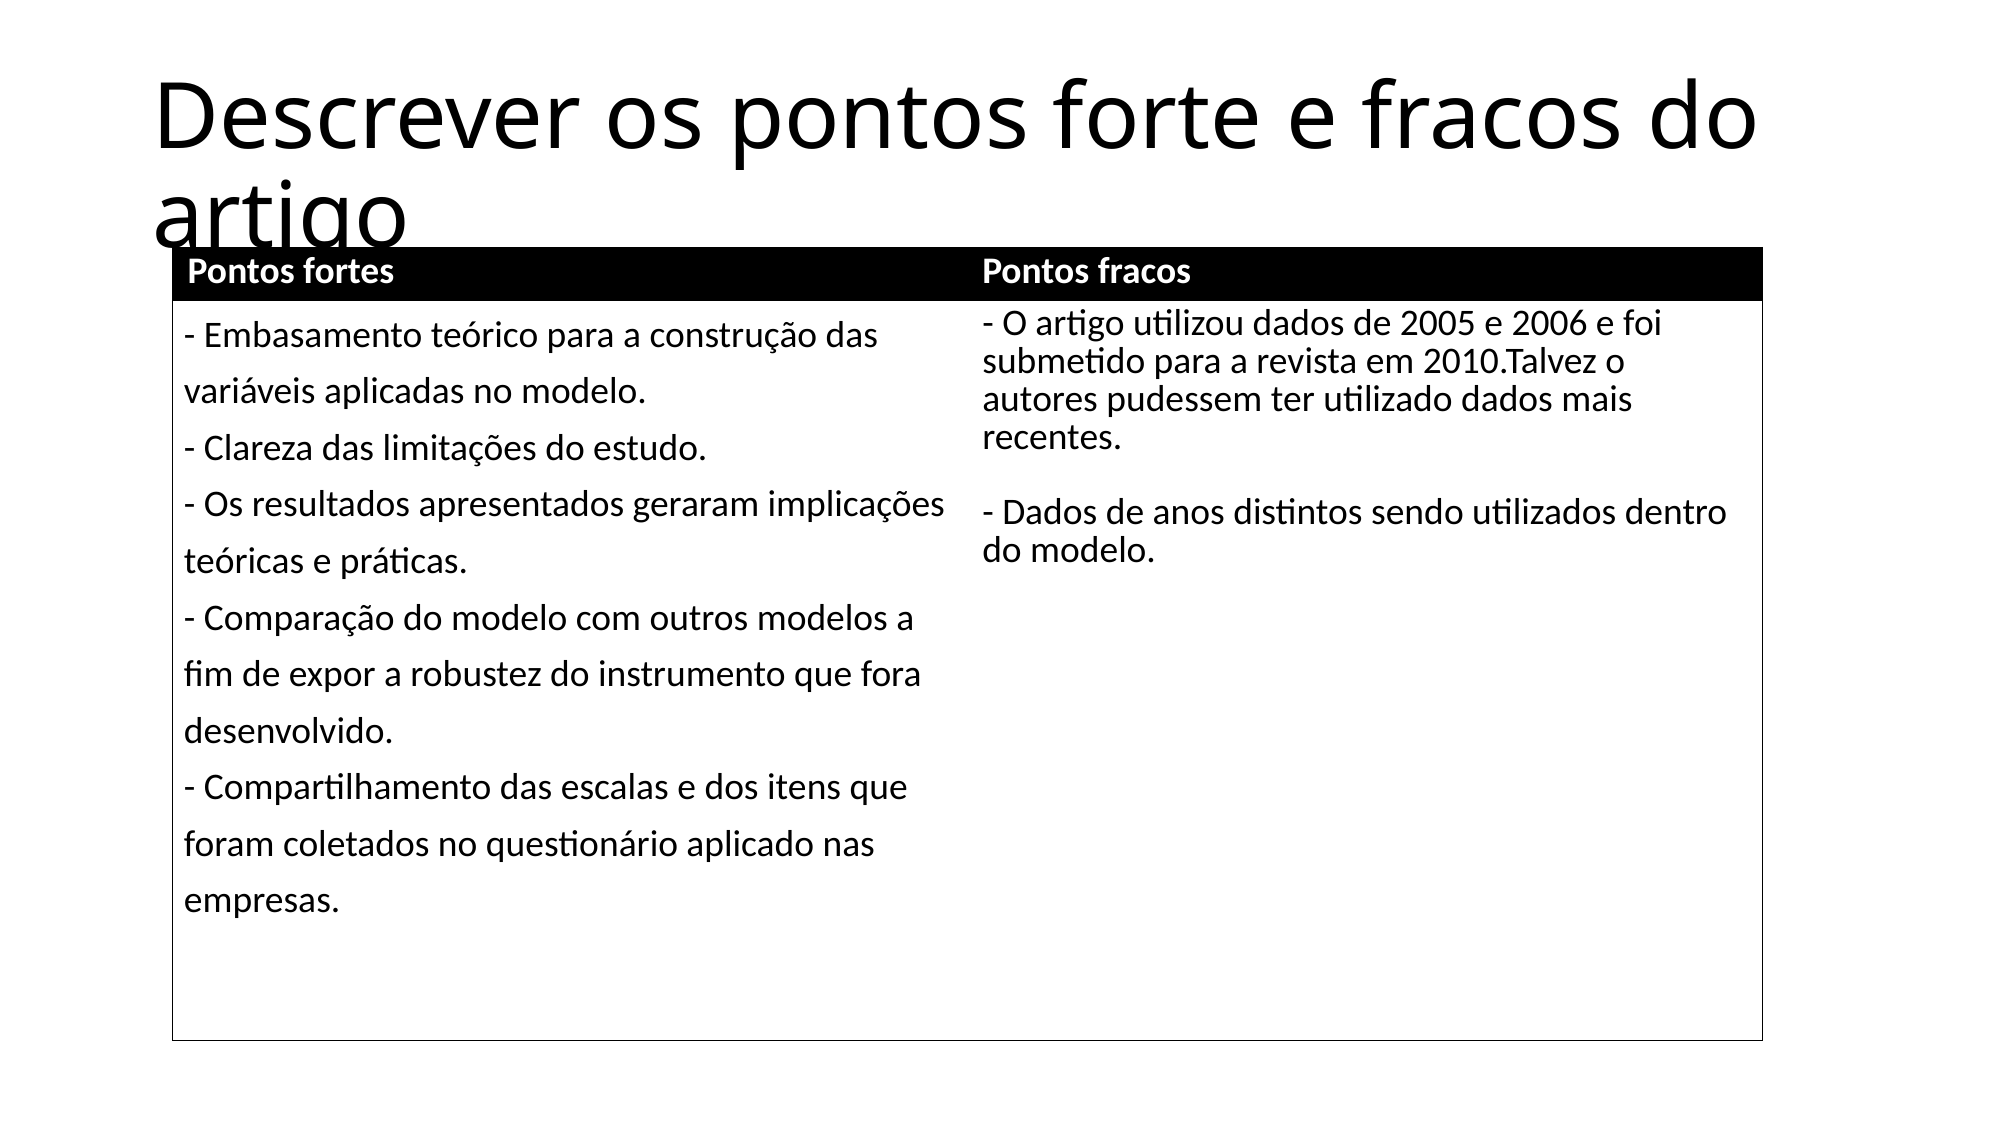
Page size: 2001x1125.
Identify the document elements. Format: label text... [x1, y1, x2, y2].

table_header Pontos fortes [173, 248, 967, 300]
table_cell - O artigo utilizou dados de 2005 e 2006 e foi submetido para a revista em 2010.Talvez o autores pudessem ter utilizado dados mais recentes. - Dados de anos distintos sendo utilizados dentro do modelo. [967, 301, 1762, 1040]
title Descrever os pontos forte e fracos do artigo [137, 59, 1863, 278]
table_cell - Embasamento teórico para a construção das variáveis aplicadas no modelo. - Clareza das limitações do estudo. - Os resultados apresentados geraram implicações teóricas e práticas. - Comparação do modelo com outros modelos a fim de expor a robustez do instrumento que fora desenvolvido. - Compartilhamento das escalas e dos itens que foram coletados no questionário aplicado nas empresas. [173, 301, 967, 1040]
table_header Pontos fracos [967, 248, 1762, 300]
